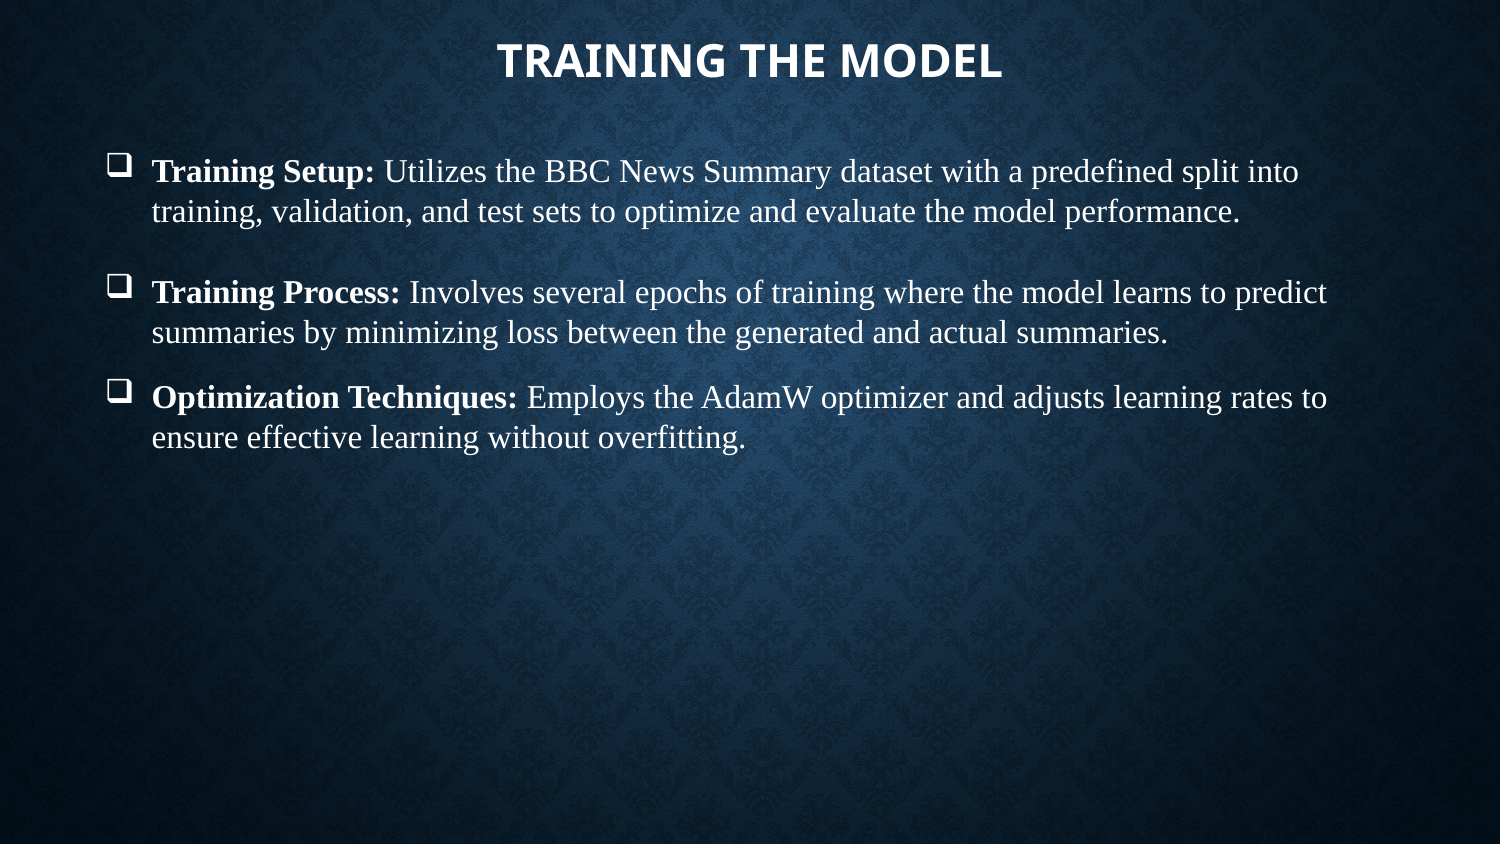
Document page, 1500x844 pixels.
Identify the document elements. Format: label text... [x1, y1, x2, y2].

title Training the Model [51, 23, 1449, 117]
text_box [36, 246, 726, 701]
text_box Training Setup: Utilizes the BBC News Summary dataset with a predefined split into training, validation, and test sets to optimize and evaluate the model performance. Training Process: Involves several epochs of training where the model learns to predict summaries by minimizing loss between the generated and actual summaries. Optimization Techniques: Employs the AdamW optimizer and adjusts learning rates to ensure effective learning without overfitting. [51, 149, 1348, 487]
